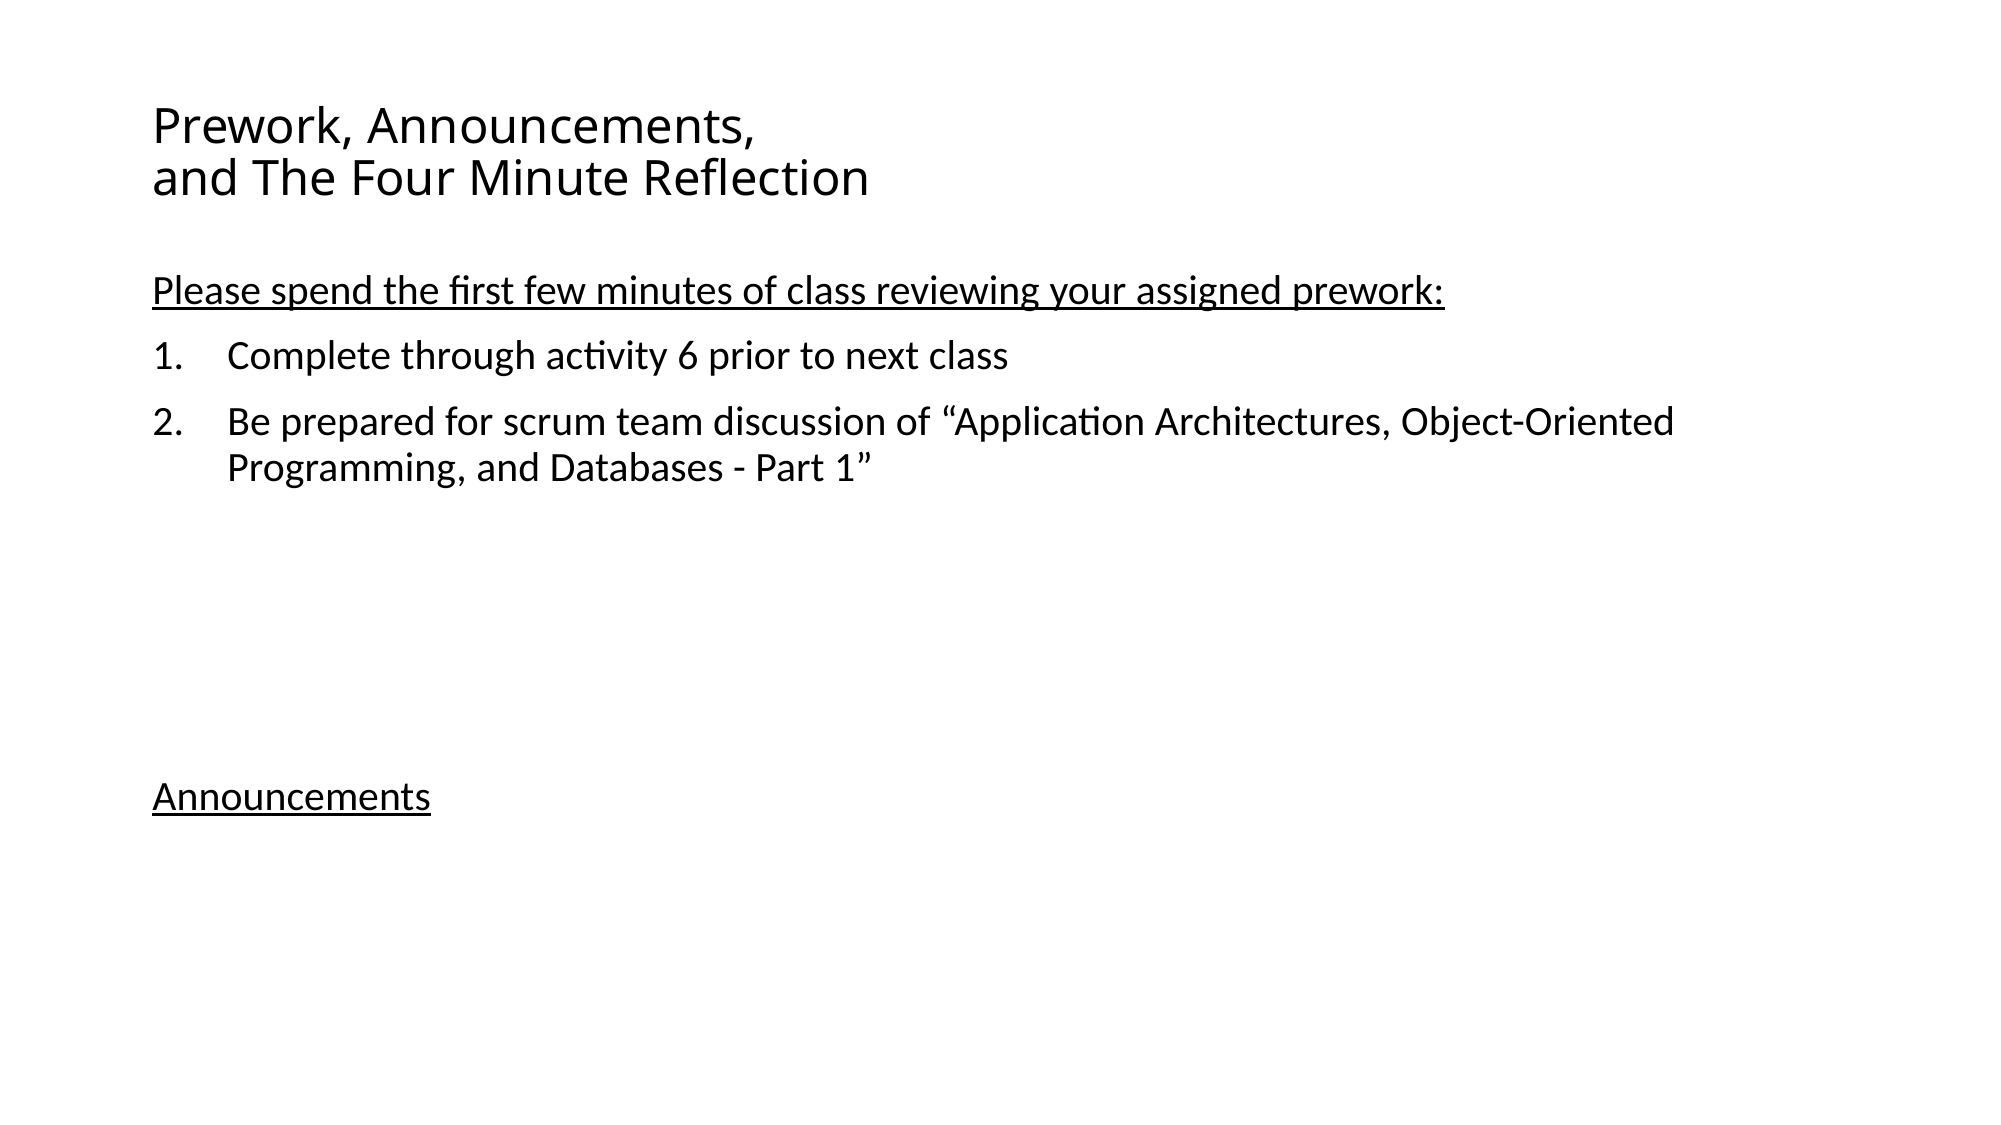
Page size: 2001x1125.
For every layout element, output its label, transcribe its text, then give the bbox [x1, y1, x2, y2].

text_box [137, 749, 1863, 1032]
list Please spend the first few minutes of class reviewing your assigned prework: Complete through activity 6 prior to next class Be prepared for scrum team discussion of “Application Architectures, Object-Oriented Programming, and Databases - Part 1” Announcements [137, 260, 1863, 749]
title Prework, Announcements, and The Four Minute Reflection [137, 92, 1863, 215]
